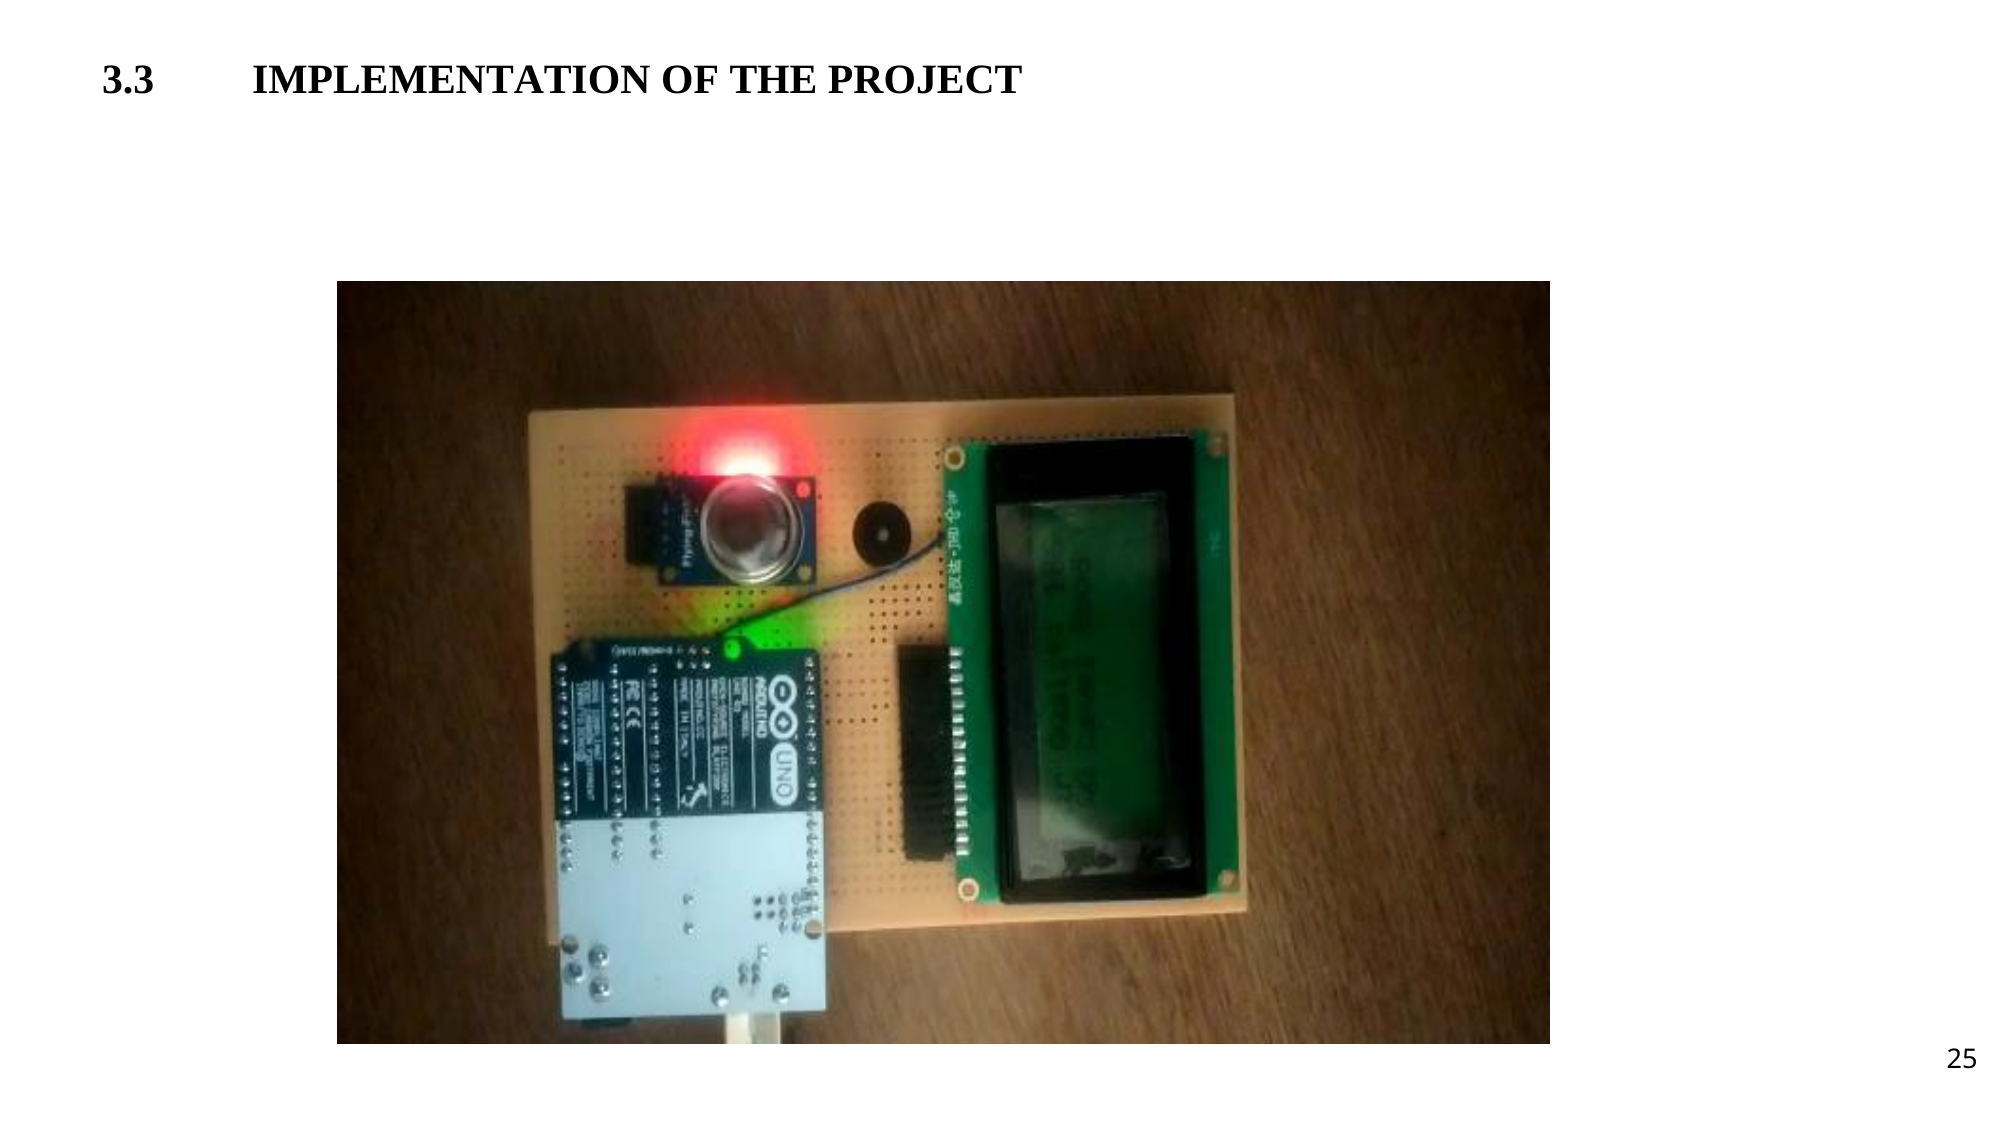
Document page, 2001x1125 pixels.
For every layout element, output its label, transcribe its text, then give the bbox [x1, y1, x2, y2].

text_box 3.3 IMPLEMENTATION OF THE PROJECT [99, 50, 1383, 102]
text_box 25 [1940, 1046, 1983, 1079]
picture [337, 280, 1551, 1044]
